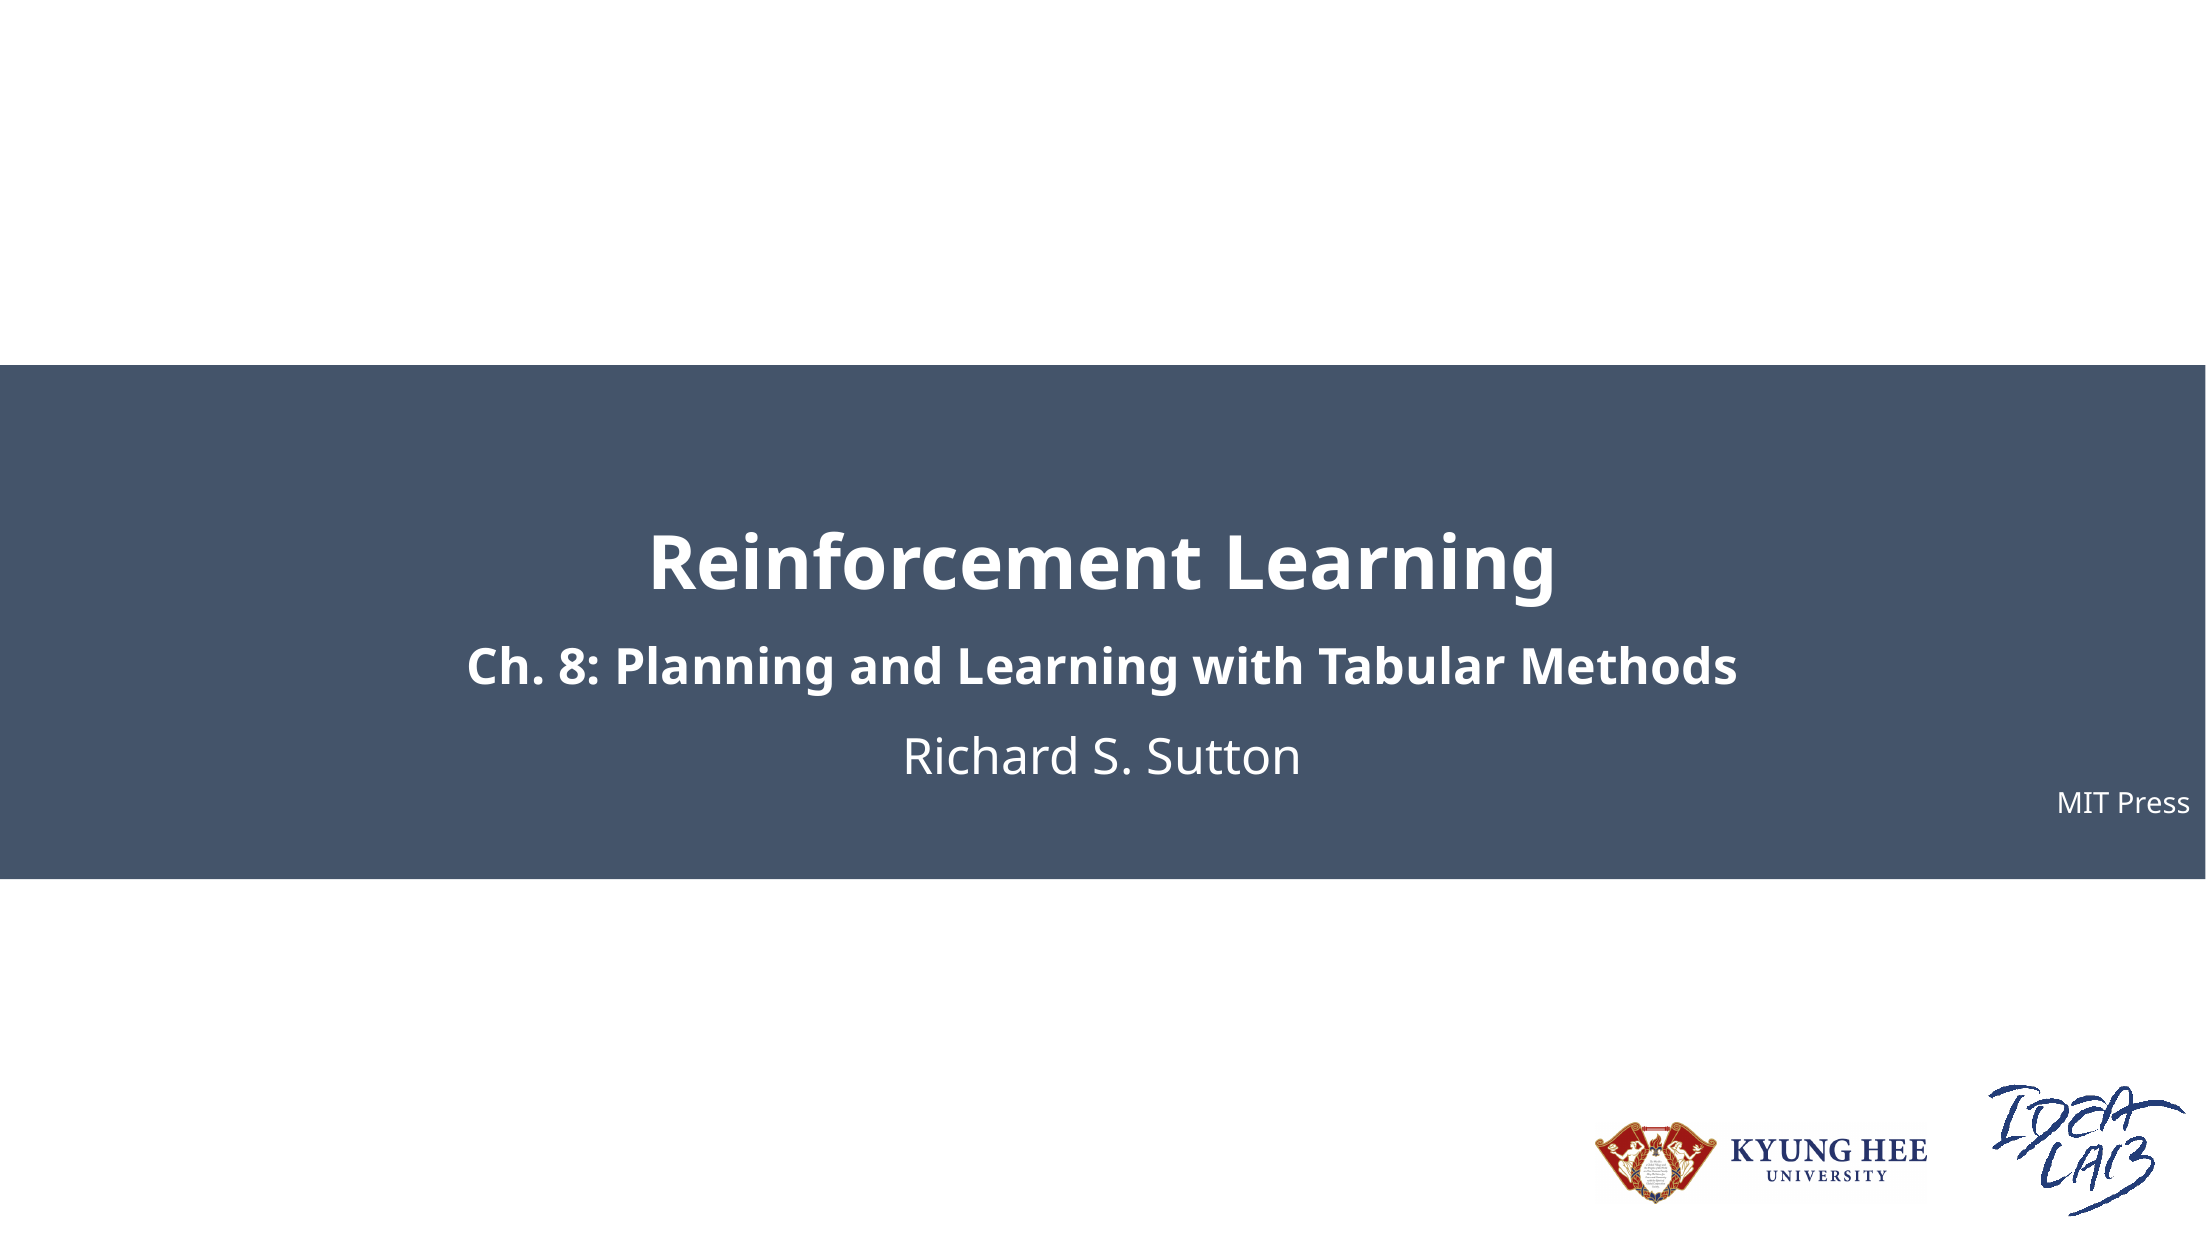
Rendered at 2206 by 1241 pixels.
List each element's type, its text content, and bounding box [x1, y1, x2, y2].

picture [1595, 1122, 1927, 1204]
picture [1983, 1077, 2189, 1223]
text_box Reinforcement Learning Ch. 8: Planning and Learning with Tabular Methods Richard S. Sutton MIT Press [0, 363, 2206, 881]
